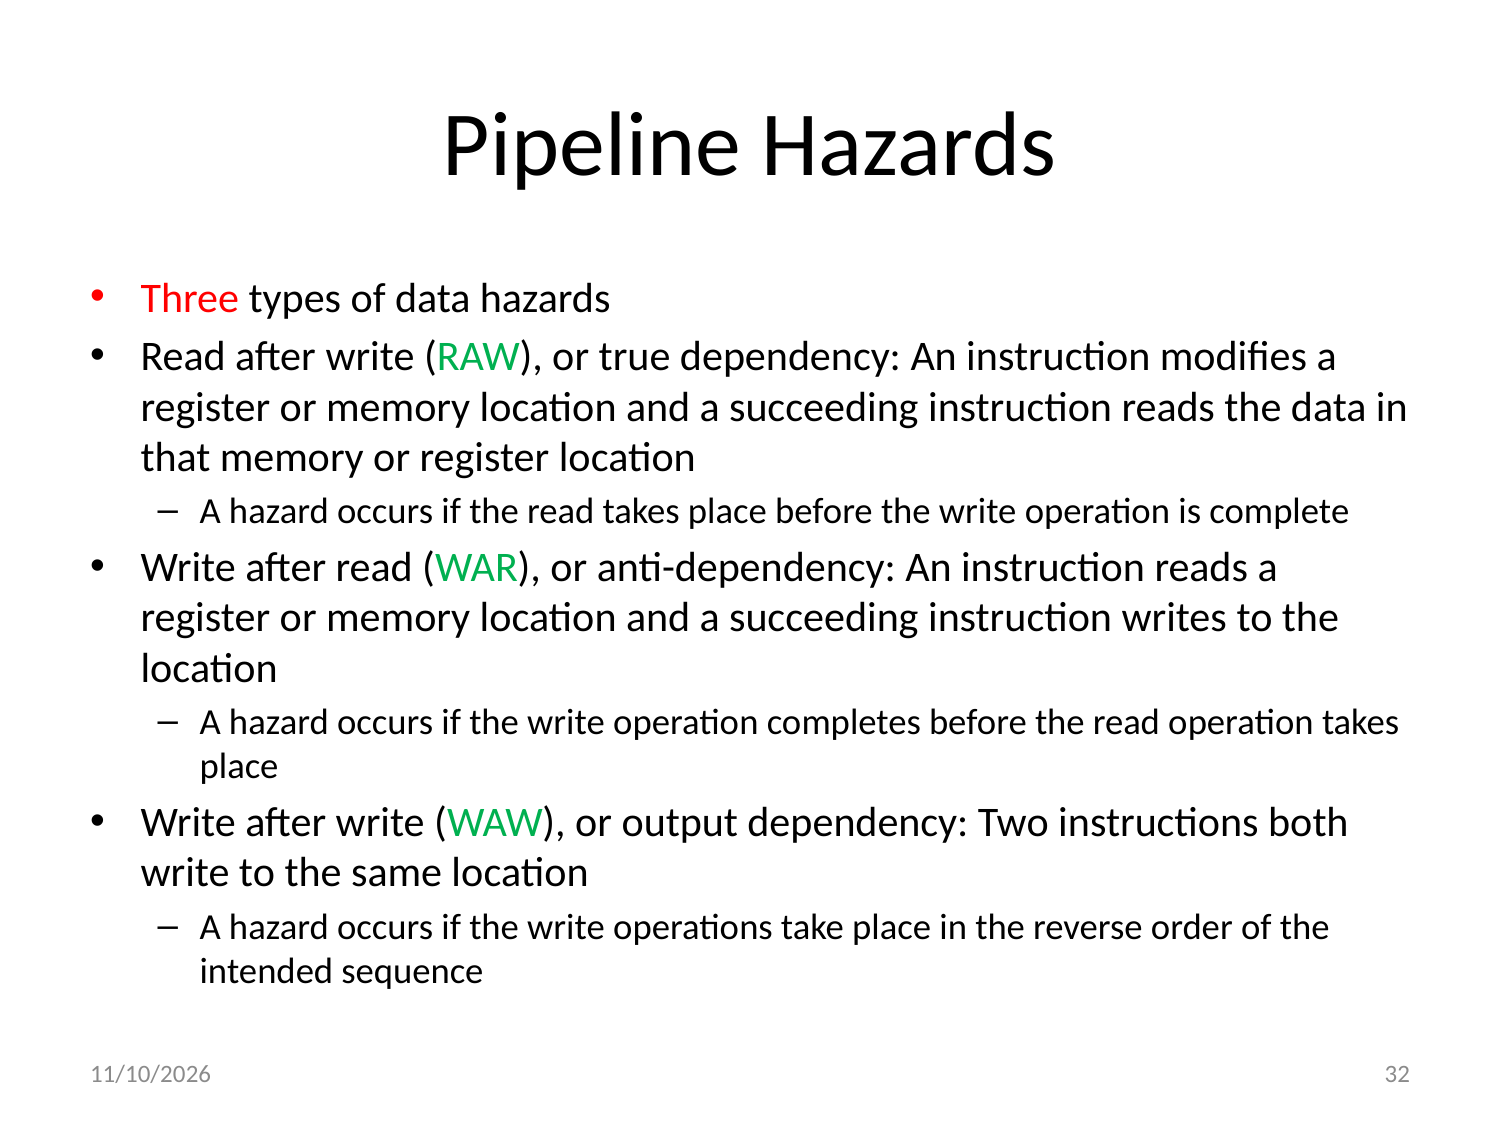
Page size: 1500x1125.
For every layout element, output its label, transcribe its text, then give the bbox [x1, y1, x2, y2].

slide_number 32 [1074, 1042, 1425, 1103]
title Pipeline Hazards [75, 45, 1425, 233]
list Three types of data hazards Read after write (RAW), or true dependency: An instruction modifies a register or memory location and a succeeding instruction reads the data in that memory or register location A hazard occurs if the read takes place before the write operation is complete Write after read (WAR), or anti-dependency: An instruction reads a register or memory location and a succeeding instruction writes to the location A hazard occurs if the write operation completes before the read operation takes place Write after write (WAW), or output dependency: Two instructions both write to the same location A hazard occurs if the write operations take place in the reverse order of the intended sequence [75, 262, 1425, 1005]
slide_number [75, 1042, 425, 1103]
